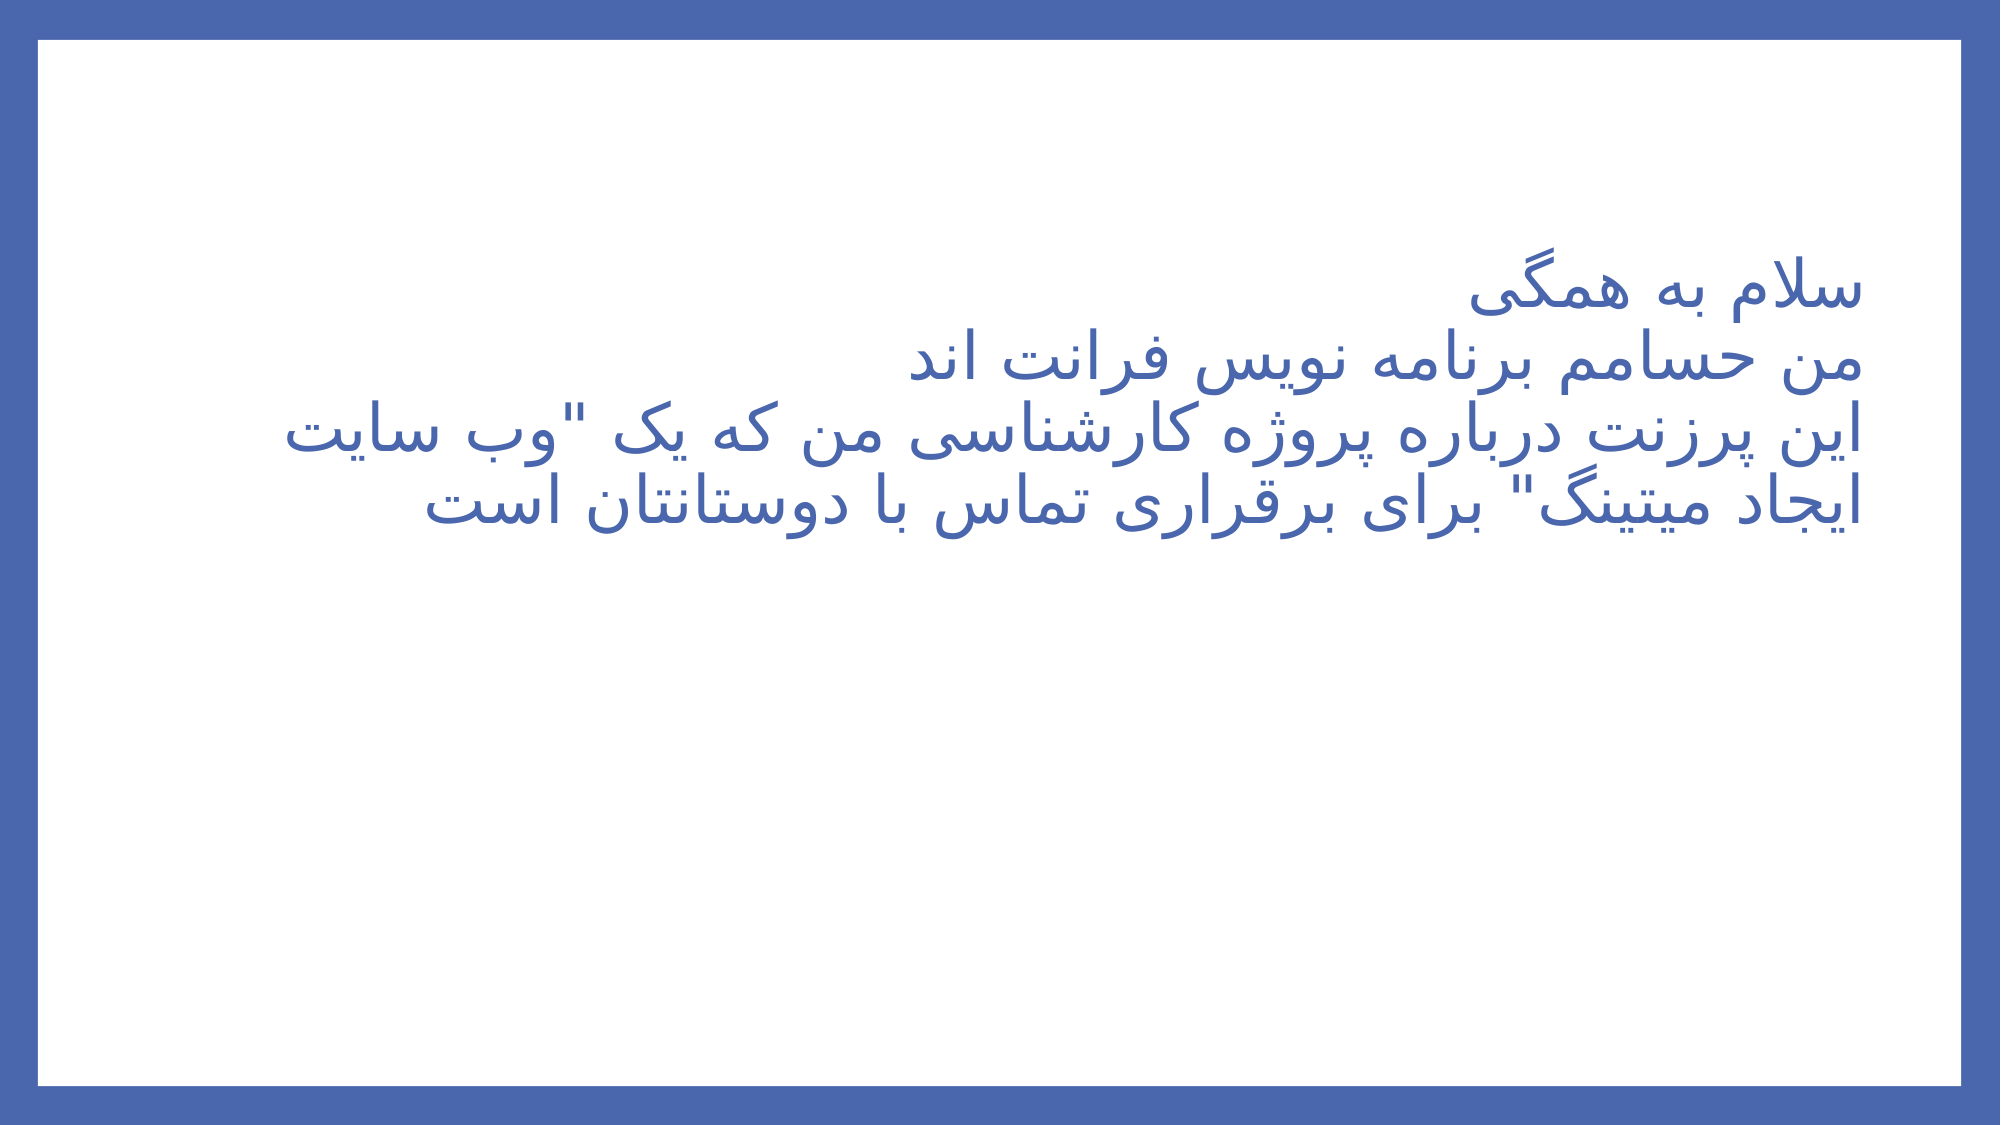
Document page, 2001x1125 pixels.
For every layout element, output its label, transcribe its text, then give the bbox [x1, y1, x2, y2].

title سلام به همگی من حسامم برنامه نویس فرانت اند این پرزنت درباره پروژه کارشناسی من که یک "وب سایت ایجاد میتینگ" برای برقراری تماس با دوستانتان است [262, 30, 1882, 838]
